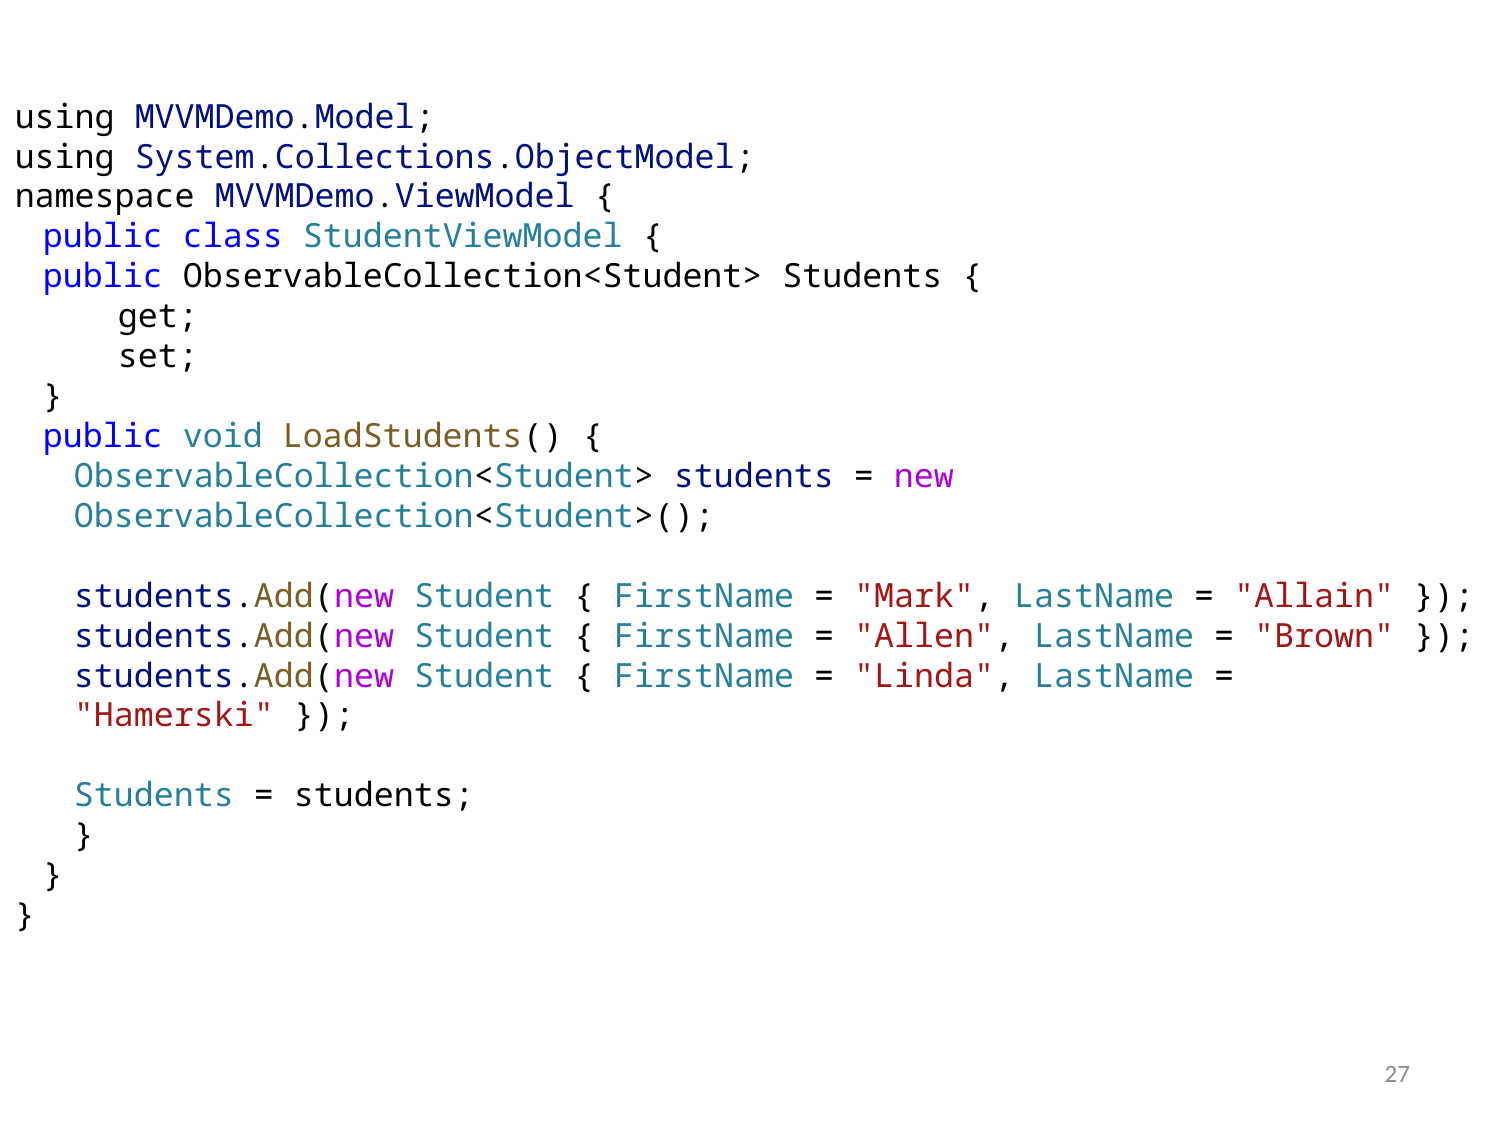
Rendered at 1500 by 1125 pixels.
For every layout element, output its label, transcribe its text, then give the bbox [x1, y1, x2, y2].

text_box using MVVMDemo.Model; using System.Collections.ObjectModel; namespace MVVMDemo.ViewModel { public class StudentViewModel { public ObservableCollection<Student> Students { get; set; } public void LoadStudents() { ObservableCollection<Student> students = new ObservableCollection<Student>(); students.Add(new Student { FirstName = "Mark", LastName = "Allain" }); students.Add(new Student { FirstName = "Allen", LastName = "Brown" }); students.Add(new Student { FirstName = "Linda", LastName = "Hamerski" }); Students = students; } } } [0, 87, 1500, 941]
slide_number 27 [1074, 1042, 1425, 1103]
